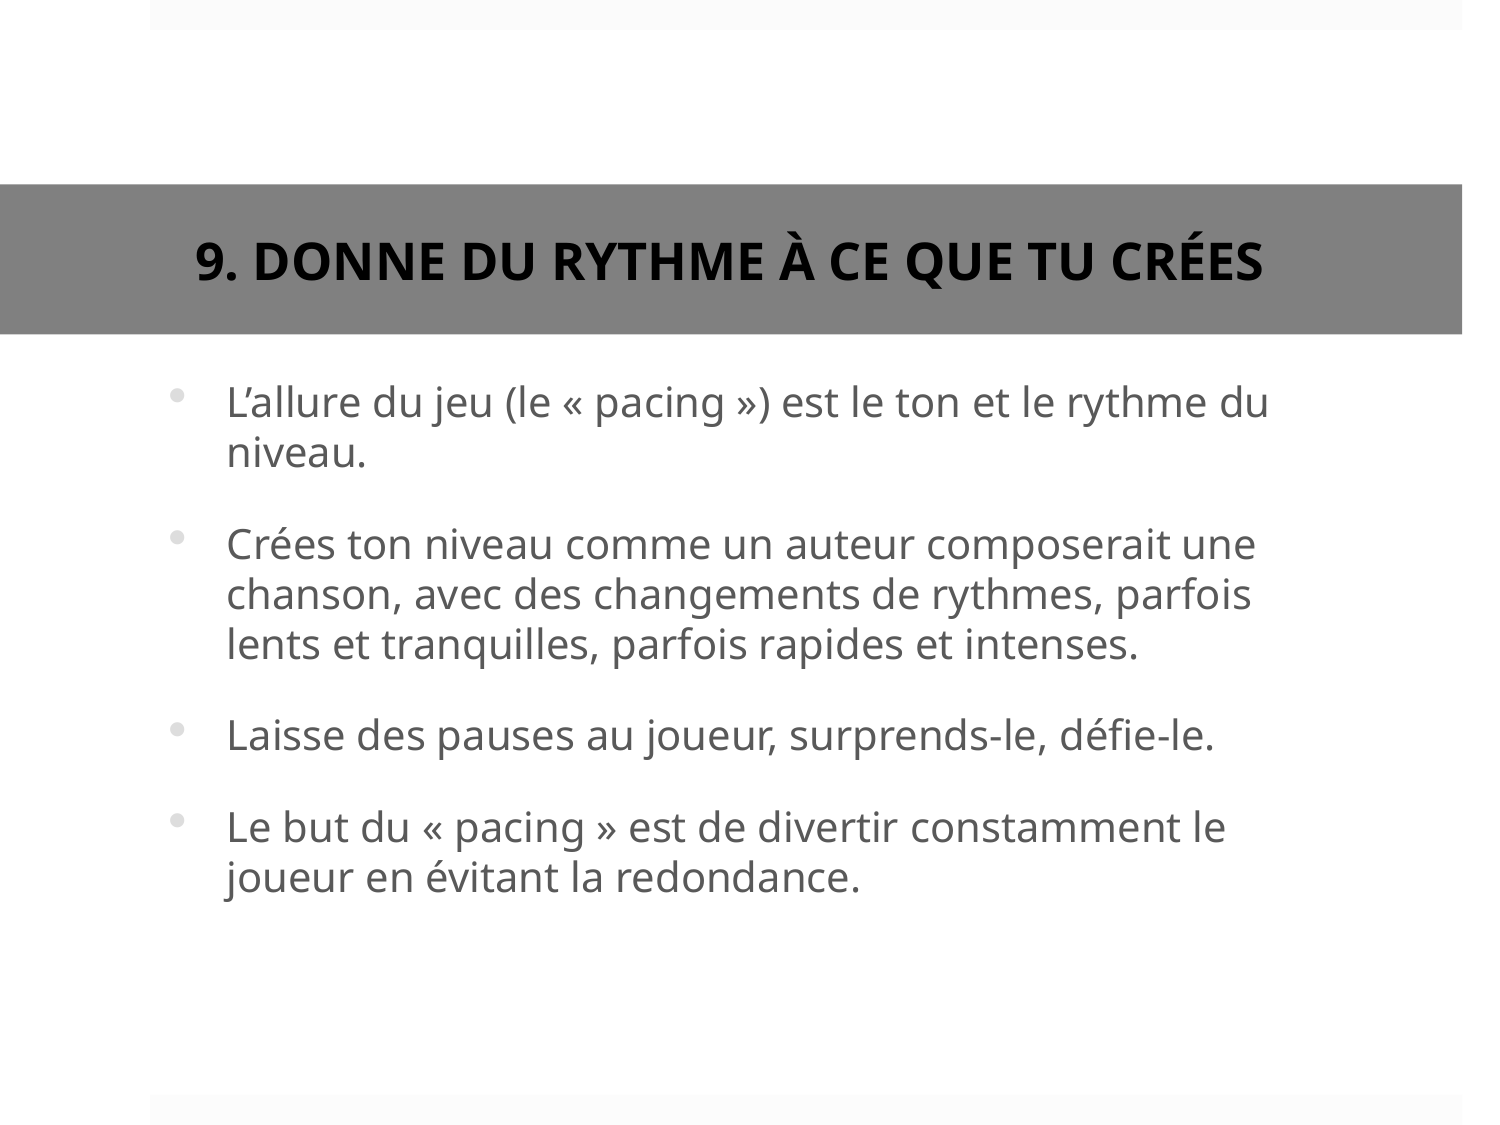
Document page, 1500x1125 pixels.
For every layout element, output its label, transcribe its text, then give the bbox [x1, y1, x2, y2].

title 9. Donne du Rythme à ce que tu crées [0, 184, 1463, 335]
text_box L’allure du jeu (le « pacing ») est le ton et le rythme du niveau. Crées ton niveau comme un auteur composerait une chanson, avec des changements de rythmes, parfois lents et tranquilles, parfois rapides et intenses. Laisse des pauses au joueur, surprends-le, défie-le. Le but du « pacing » est de divertir constamment le joueur en évitant la redondance. [155, 368, 1358, 1036]
